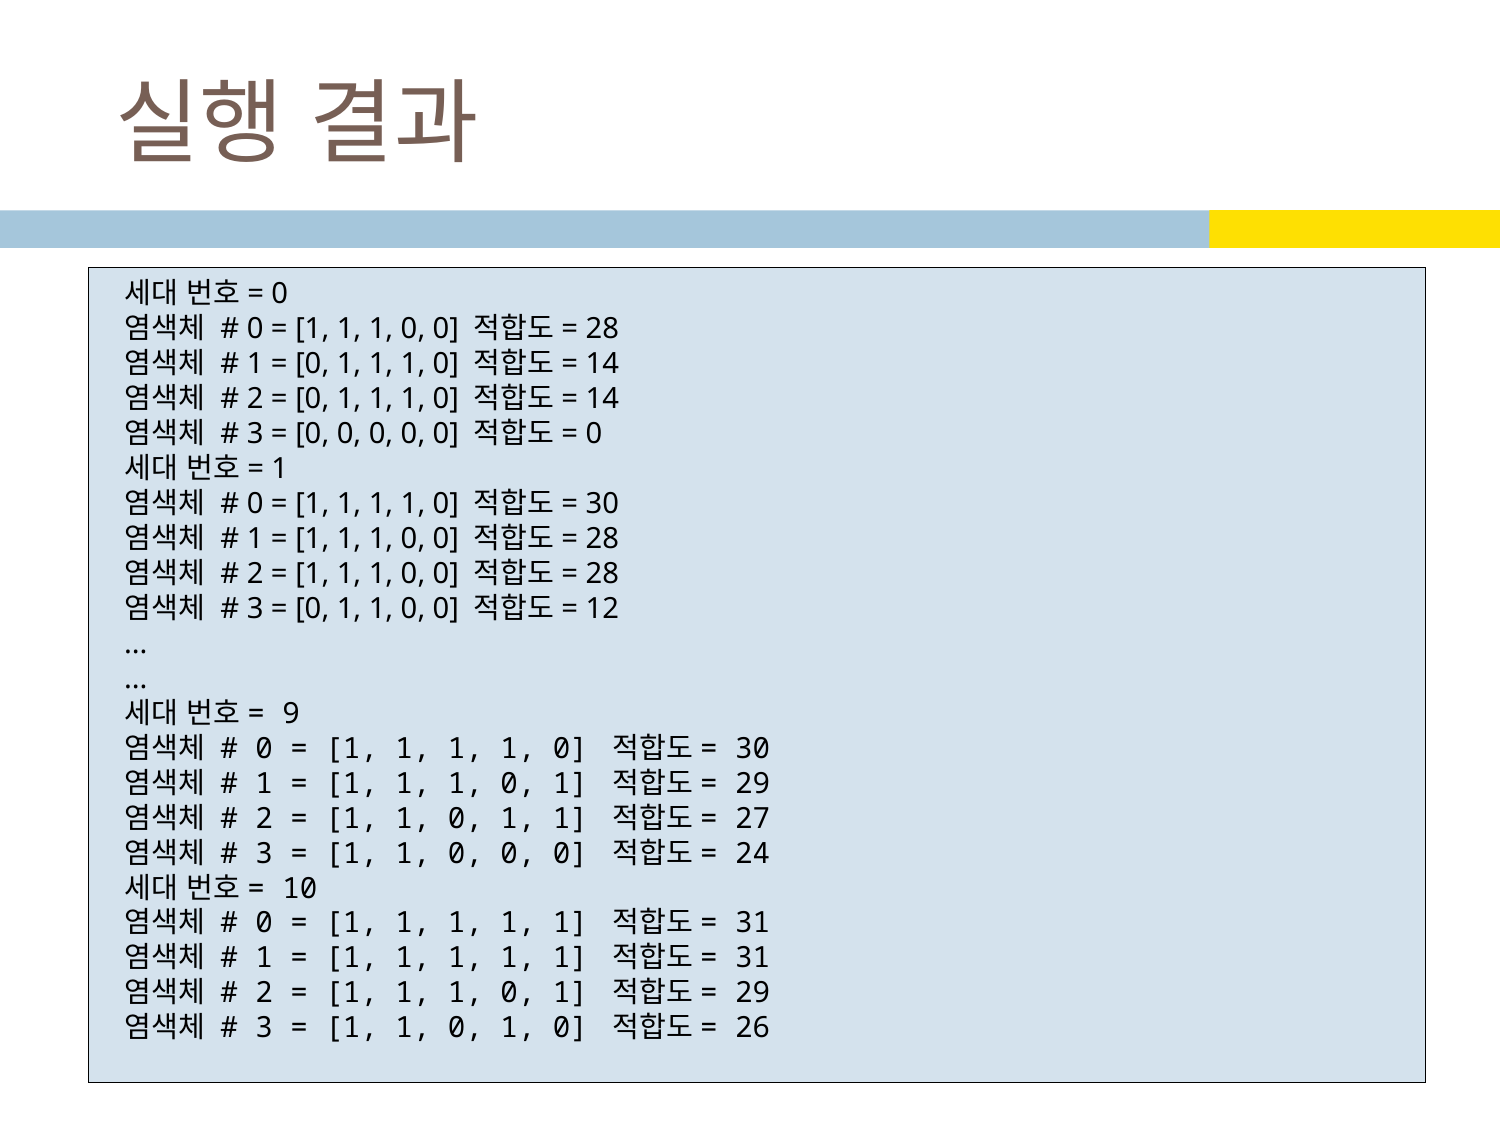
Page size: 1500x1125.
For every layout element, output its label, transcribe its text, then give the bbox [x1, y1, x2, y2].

list 세대 번호= 0 염색체 # 0 = [1, 1, 1, 0, 0] 적합도= 28 염색체 # 1 = [0, 1, 1, 1, 0] 적합도= 14 염색체 # 2 = [0, 1, 1, 1, 0] 적합도= 14 염색체 # 3 = [0, 0, 0, 0, 0] 적합도= 0 세대 번호= 1 염색체 # 0 = [1, 1, 1, 1, 0] 적합도= 30 염색체 # 1 = [1, 1, 1, 0, 0] 적합도= 28 염색체 # 2 = [1, 1, 1, 0, 0] 적합도= 28 염색체 # 3 = [0, 1, 1, 0, 0] 적합도= 12 ... ... 세대 번호= 9 염색체 # 0 = [1, 1, 1, 1, 0] 적합도= 30 염색체 # 1 = [1, 1, 1, 0, 1] 적합도= 29 염색체 # 2 = [1, 1, 0, 1, 1] 적합도= 27 염색체 # 3 = [1, 1, 0, 0, 0] 적합도= 24 세대 번호= 10 염색체 # 0 = [1, 1, 1, 1, 1] 적합도= 31 염색체 # 1 = [1, 1, 1, 1, 1] 적합도= 31 염색체 # 2 = [1, 1, 1, 0, 1] 적합도= 29 염색체 # 3 = [1, 1, 0, 1, 0] 적합도= 26 [88, 267, 1426, 1083]
title 실행 결과 [100, 37, 1438, 200]
